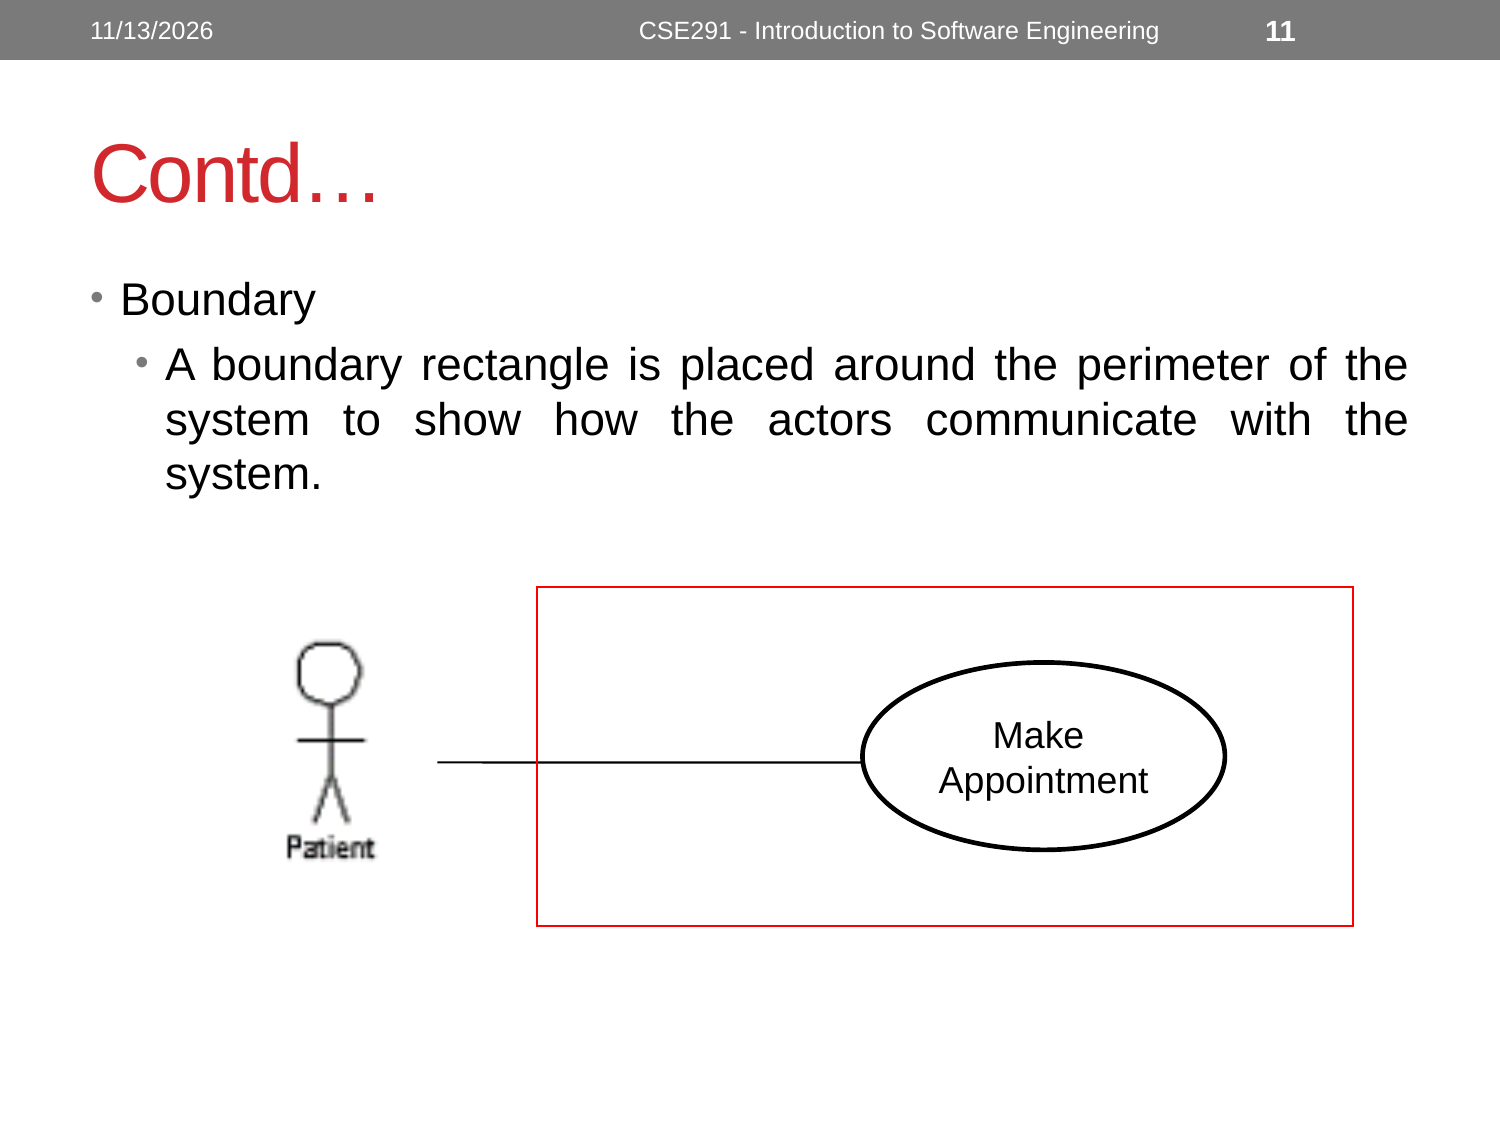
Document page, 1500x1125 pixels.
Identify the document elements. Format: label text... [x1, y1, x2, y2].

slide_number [75, 3, 550, 57]
slide_number 11 [1250, 3, 1425, 57]
title Contd… [75, 87, 1425, 250]
list Boundary A boundary rectangle is placed around the perimeter of the system to show how the actors communicate with the system. [75, 262, 1425, 1063]
footer CSE291 - Introduction to Software Engineering [562, 3, 1238, 57]
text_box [249, 587, 1354, 927]
